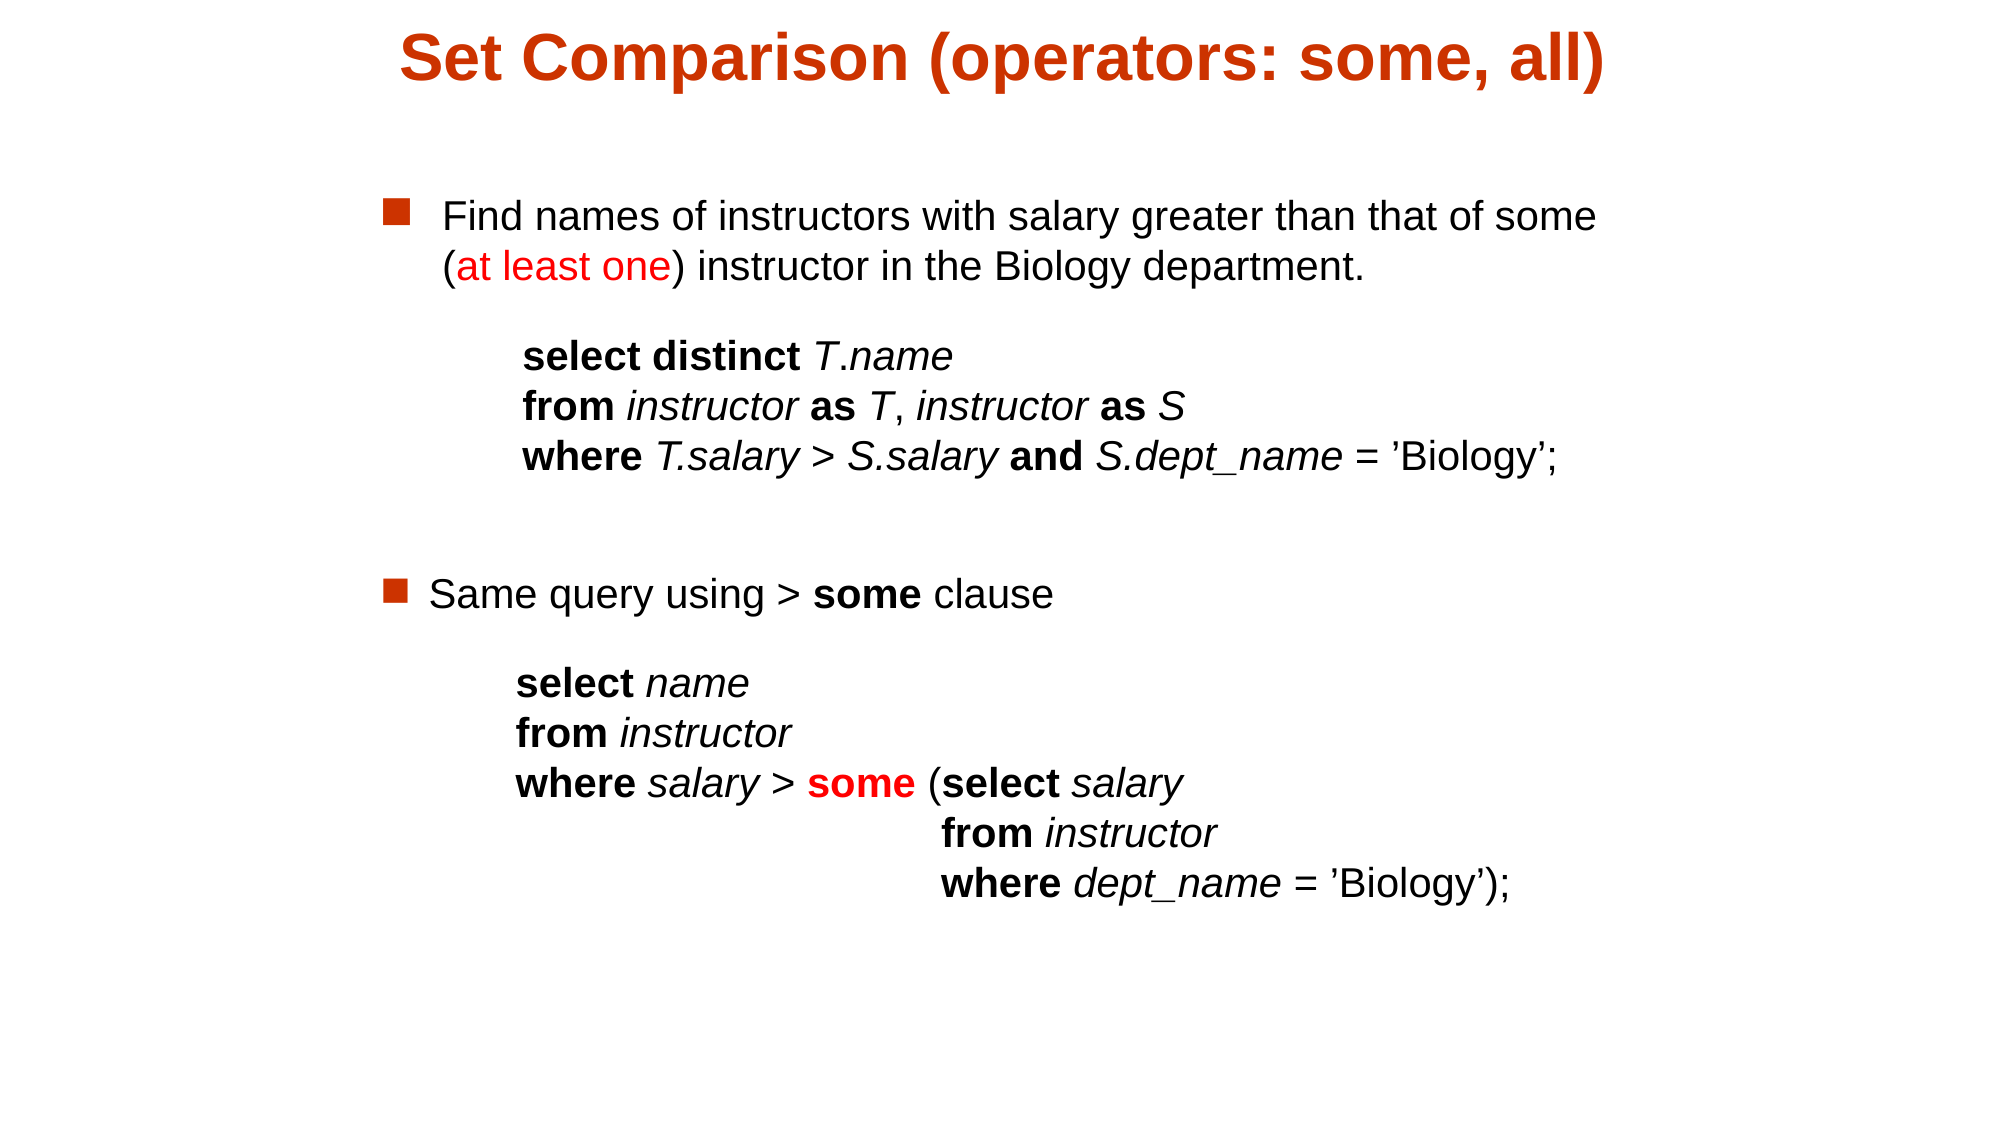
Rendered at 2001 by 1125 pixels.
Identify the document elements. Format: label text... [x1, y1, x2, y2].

text_box Set Comparison (operators: some, all) [340, 1, 1666, 102]
text_box select distinct T.name from instructor as T, instructor as S where T.salary > S.salary and S.dept_name = ’Biology’; [507, 321, 1596, 487]
text_box select name from instructor where salary > some (select salary from instructor where dept_name = ’Biology’); [500, 648, 1554, 964]
text_box Same query using > some clause [371, 559, 1559, 625]
text_box Find names of instructors with salary greater than that of some (at least one) instructor in the Biology department. [371, 181, 1629, 308]
